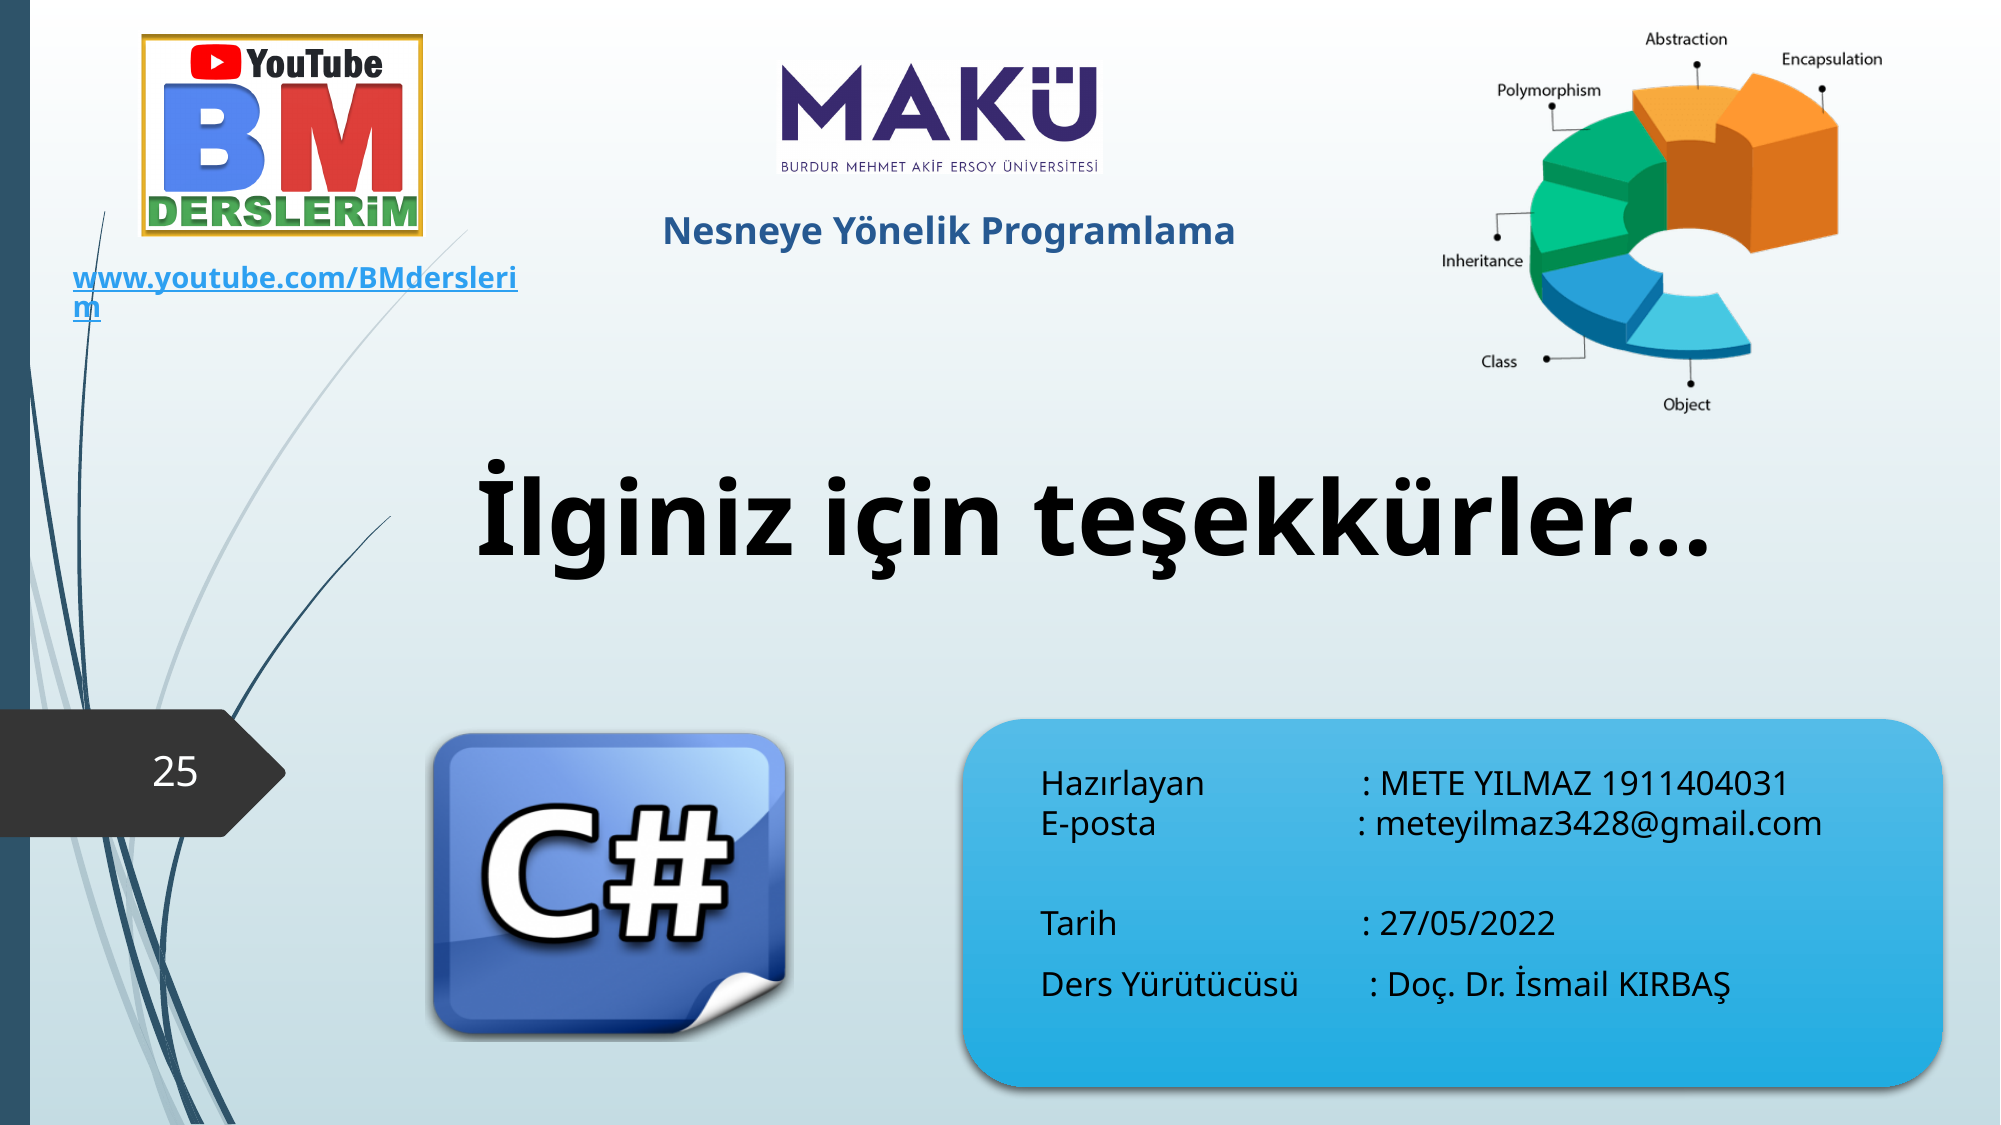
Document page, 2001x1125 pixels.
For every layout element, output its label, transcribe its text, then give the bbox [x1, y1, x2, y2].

picture [425, 727, 794, 1042]
picture [1401, 17, 1987, 415]
text_box Nesneye Yönelik Programlama [586, 199, 1313, 354]
text_box www.youtube.com/BMderslerim [57, 251, 544, 307]
title İlginiz için teşekkürler… [460, 437, 1736, 584]
slide_number 25 [87, 743, 216, 803]
picture [776, 60, 1104, 174]
text_box [963, 719, 1944, 1087]
text_box Hazırlayan : METE YILMAZ 1911404031 E-posta : meteyilmaz3428@gmail.com Tarih : 27/05/2022 Ders Yürütücüsü : Doç. Dr. İsmail KIRBAŞ [1025, 754, 1928, 1086]
picture [137, 30, 427, 238]
